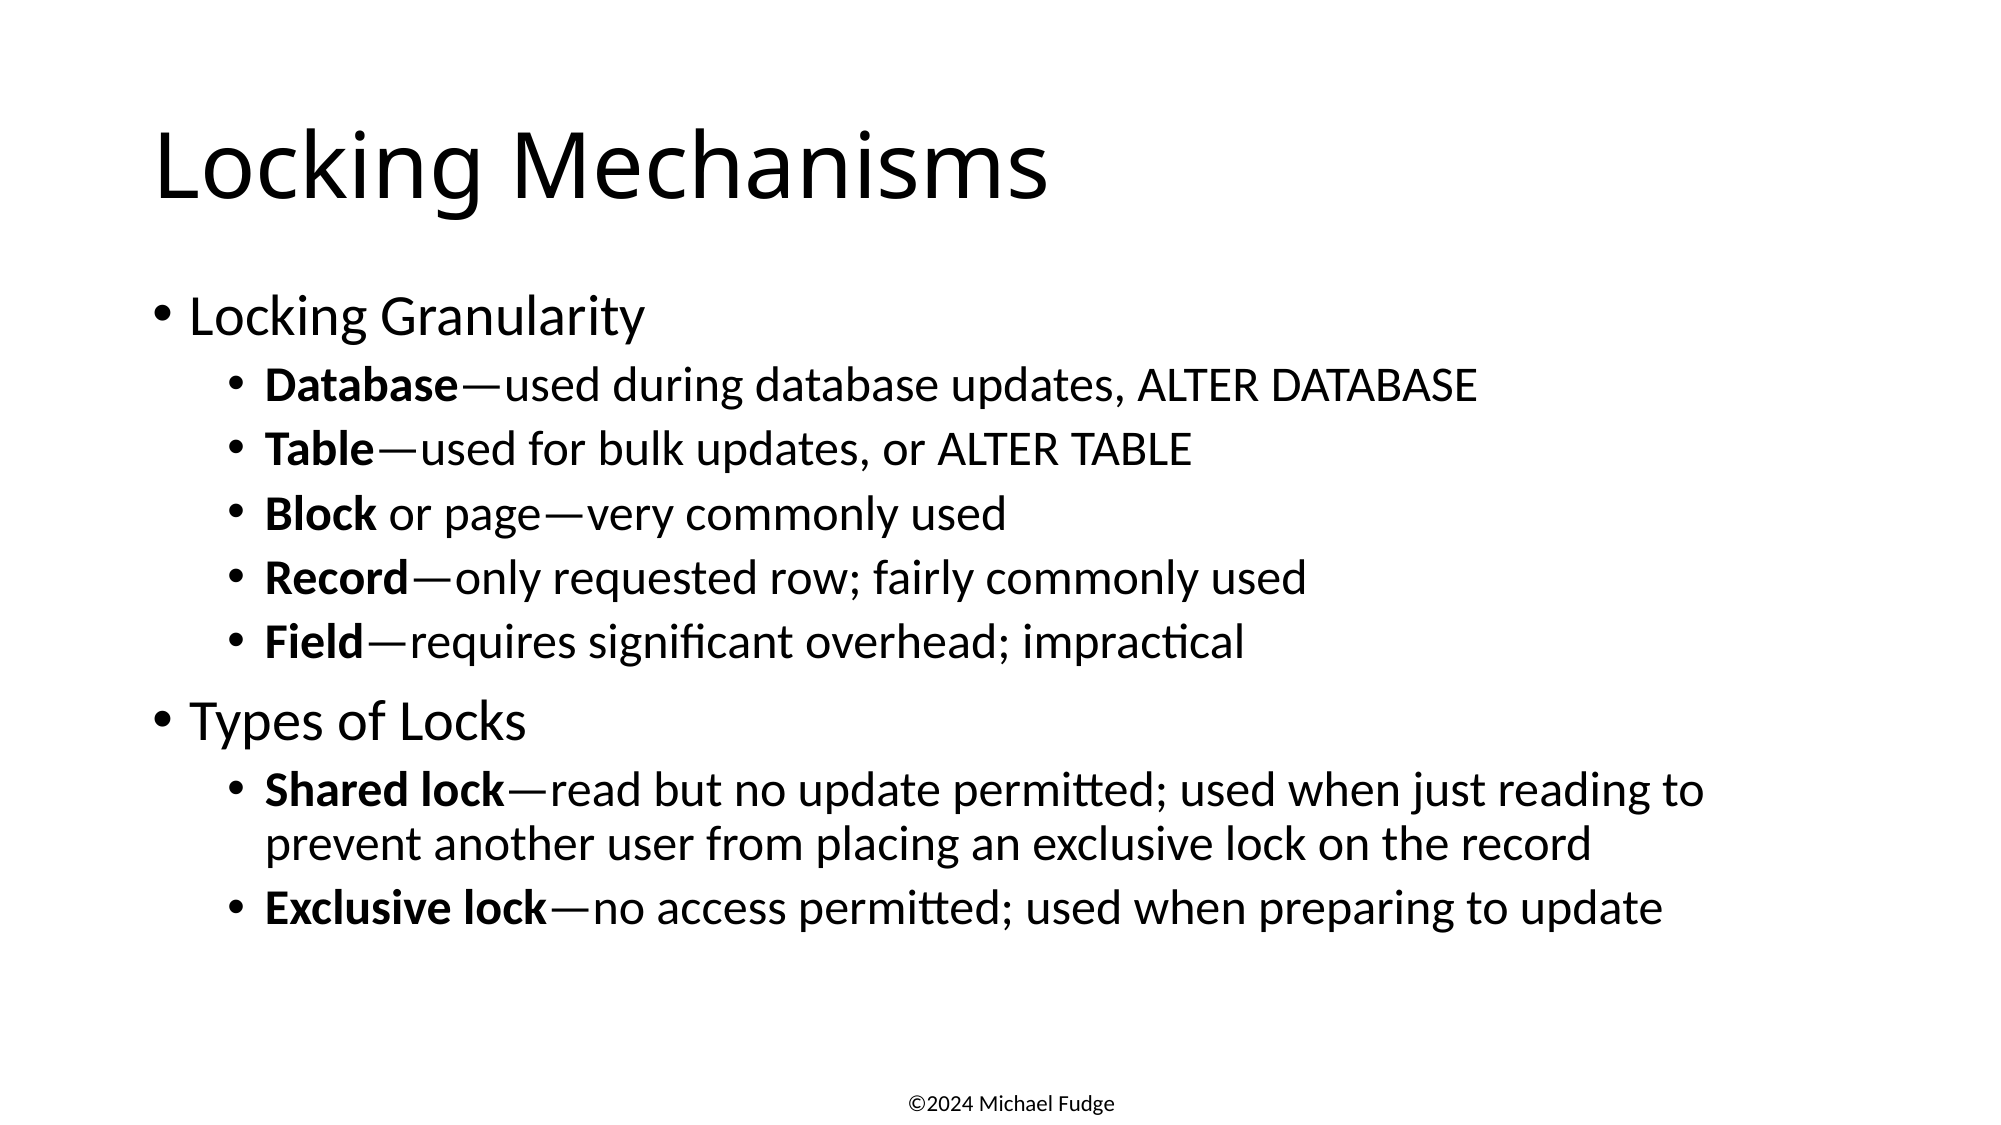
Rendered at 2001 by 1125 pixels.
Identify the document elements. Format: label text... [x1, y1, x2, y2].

list Locking Granularity Database—used during database updates, ALTER DATABASE Table—used for bulk updates, or ALTER TABLE Block or page—very commonly used Record—only requested row; fairly commonly used Field—requires significant overhead; impractical Types of Locks Shared lock—read but no update permitted; used when just reading to prevent another user from placing an exclusive lock on the record Exclusive lock—no access permitted; used when preparing to update [137, 277, 1863, 1014]
title Locking Mechanisms [137, 59, 1863, 277]
